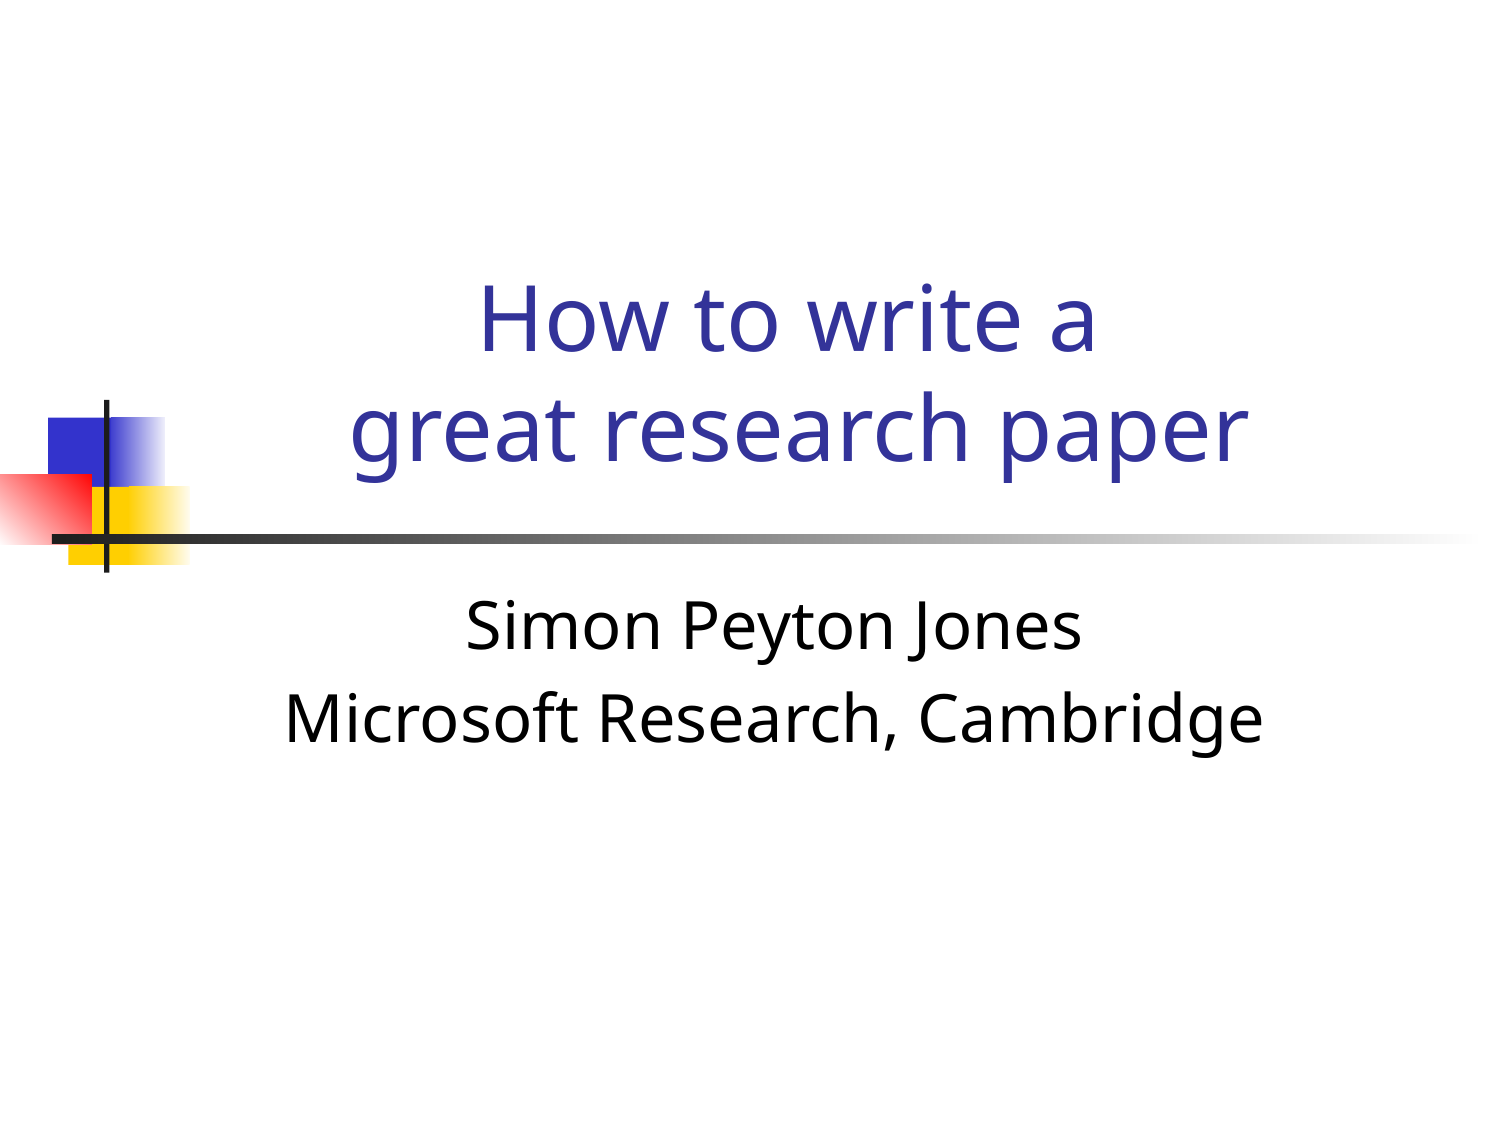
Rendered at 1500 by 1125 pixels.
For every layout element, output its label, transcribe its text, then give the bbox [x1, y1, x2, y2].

subtitle Simon Peyton Jones Microsoft Research, Cambridge [149, 574, 1401, 863]
title How to write a great research paper [162, 207, 1438, 488]
